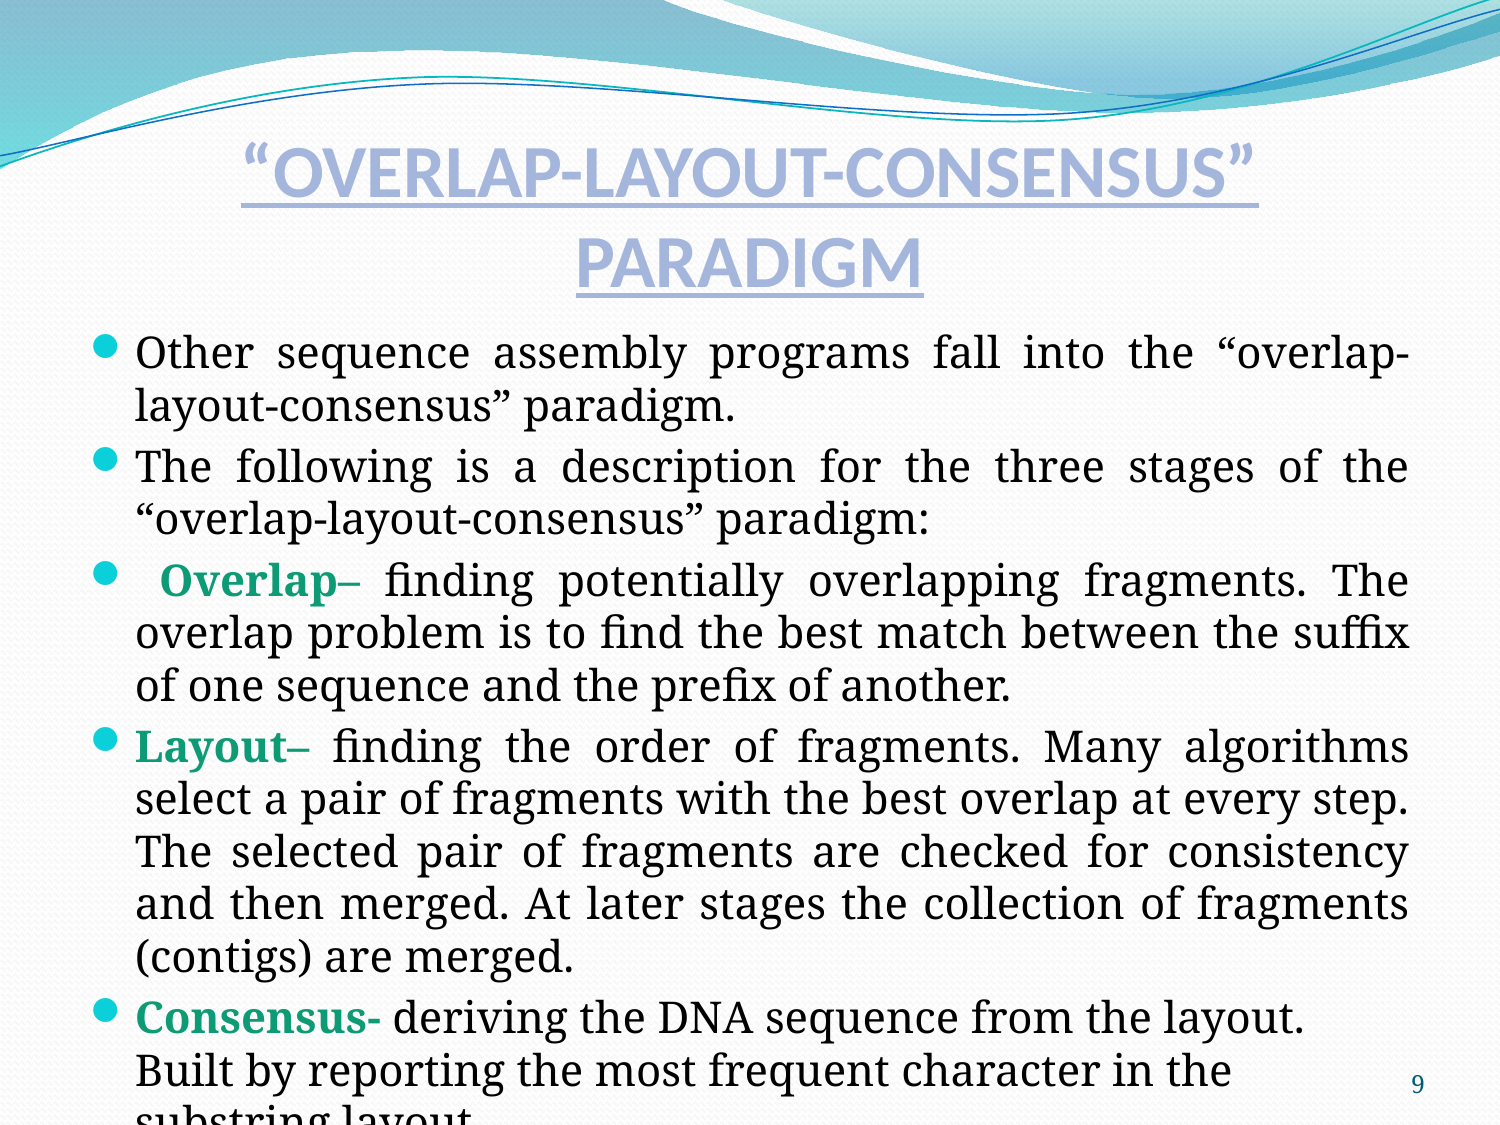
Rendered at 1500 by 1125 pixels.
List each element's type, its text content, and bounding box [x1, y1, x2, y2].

slide_number 9 [1299, 1042, 1425, 1103]
title “OVERLAP-LAYOUT-CONSENSUS” PARADIGM [75, 115, 1425, 303]
list Other sequence assembly programs fall into the “overlap-layout-consensus” paradigm. The following is a description for the three stages of the “overlap-layout-consensus” paradigm: Overlap– finding potentially overlapping fragments. The overlap problem is to find the best match between the suffix of one sequence and the prefix of another. Layout– finding the order of fragments. Many algorithms select a pair of fragments with the best overlap at every step. The selected pair of fragments are checked for consistency and then merged. At later stages the collection of fragments (contigs) are merged. Consensus- deriving the DNA sequence from the layout. Built by reporting the most frequent character in the substring layout. [75, 317, 1425, 1075]
